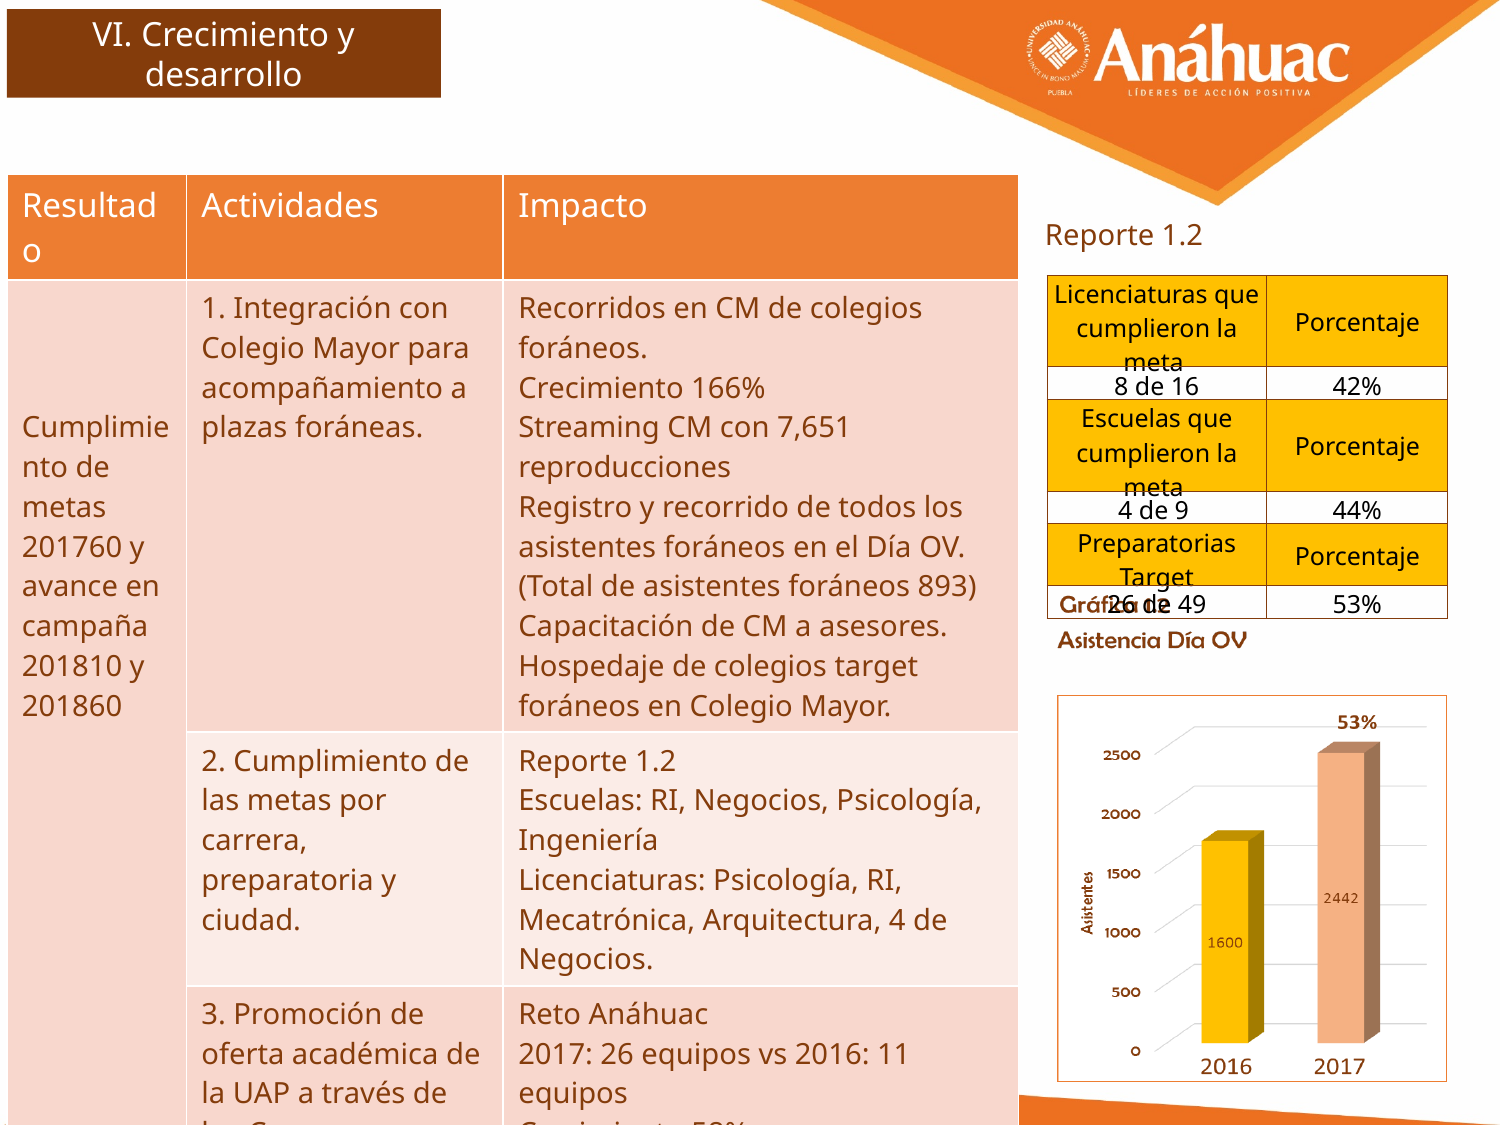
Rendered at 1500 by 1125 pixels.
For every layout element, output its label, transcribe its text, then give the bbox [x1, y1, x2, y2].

table_cell 8 de 16 [1048, 367, 1266, 399]
picture [0, 0, 1500, 1125]
table_cell 4 de 9 [1048, 492, 1266, 523]
table_cell Recorridos en CM de colegios foráneos. Crecimiento 166% Streaming CM con 7,651 reproducciones Registro y recorrido de todos los asistentes foráneos en el Día OV. (Total de asistentes foráneos 893) Capacitación de CM a asesores. Hospedaje de colegios target foráneos en Colegio Mayor. [504, 281, 1018, 731]
table_cell Cumplimiento de metas 201760 y avance en campaña 201810 y 201860 [8, 281, 186, 1125]
table_cell Porcentaje [1267, 400, 1447, 491]
table_header Porcentaje [1267, 276, 1447, 366]
table_cell Reto Anáhuac 2017: 26 equipos vs 2016: 11 equipos Crecimiento 58% Concurso Oratoria / Fotografía [504, 987, 1018, 1125]
table_cell 42% [1267, 367, 1447, 399]
table_cell 1. Integración con Colegio Mayor para acompañamiento a plazas foráneas. [187, 281, 502, 731]
text_box Reporte 1.2 [1030, 208, 1500, 259]
table_header Impacto [504, 175, 1018, 279]
table_header Licenciaturas que cumplieron la meta [1048, 276, 1266, 366]
table_cell 3. Promoción de oferta académica de la UAP a través de los Concursos Académicos. [187, 987, 502, 1125]
table_cell 44% [1267, 492, 1447, 523]
table_cell Porcentaje [1267, 524, 1447, 581]
table_header Actividades [187, 175, 502, 279]
table_cell 2. Cumplimiento de las metas por carrera, preparatoria y ciudad. [187, 733, 502, 985]
text_box VI. Crecimiento y desarrollo [6, 8, 442, 99]
table_cell Escuelas que cumplieron la meta [1048, 400, 1266, 491]
table_cell Reporte 1.2 Escuelas: RI, Negocios, Psicología, Ingeniería Licenciaturas: Psicología, RI, Mecatrónica, Arquitectura, 4 de Negocios. [504, 733, 1018, 985]
table_cell Preparatorias Target [1048, 524, 1266, 581]
table_header Resultado [8, 175, 186, 279]
